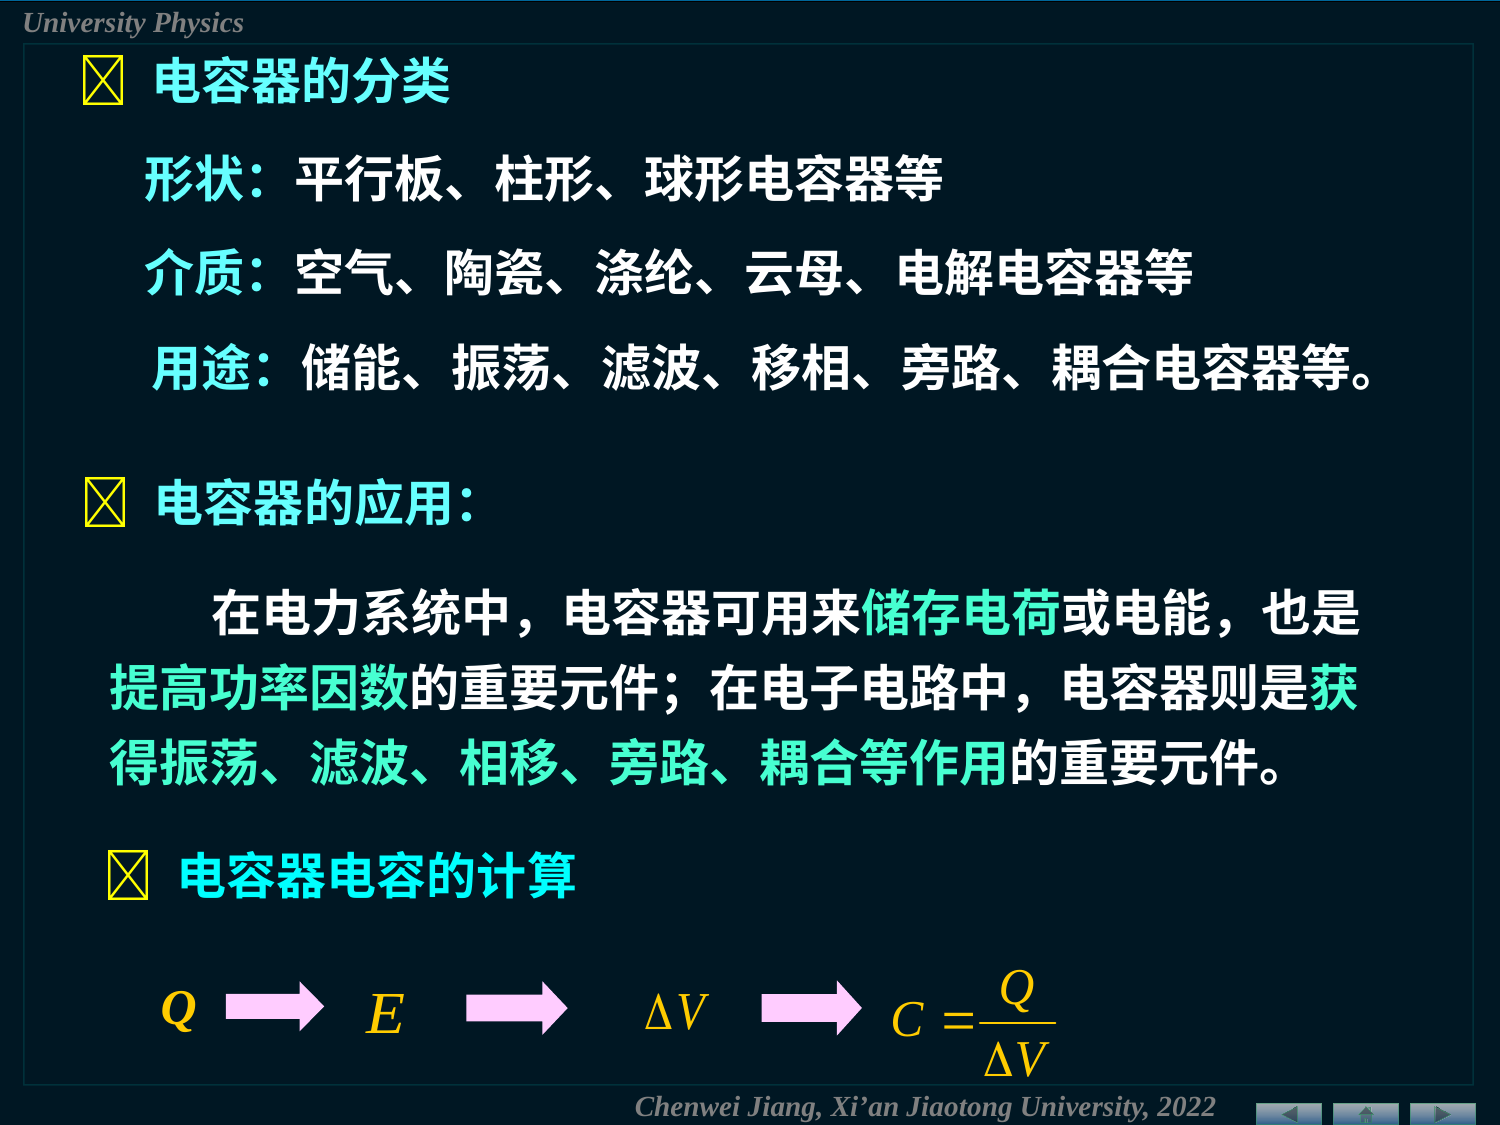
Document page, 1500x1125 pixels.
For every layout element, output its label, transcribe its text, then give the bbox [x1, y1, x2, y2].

text_box  电容器电容的计算 [88, 836, 727, 912]
text_box  电容器的分类 [63, 42, 576, 118]
text_box 用途：储能、振荡、滤波、移相、旁路、耦合电容器等。 [136, 328, 1417, 404]
text_box Q [133, 966, 231, 1042]
text_box 形状：平行板、柱形、球形电容器等 [129, 139, 1282, 215]
text_box 介质：空气、陶瓷、涤纶、云母、电解电容器等 [129, 234, 1280, 309]
text_box [761, 980, 862, 1036]
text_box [631, 975, 726, 1045]
text_box [466, 981, 568, 1035]
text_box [361, 980, 408, 1037]
text_box [225, 981, 325, 1032]
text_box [879, 945, 1068, 1090]
text_box  电容器的应用： [65, 463, 579, 539]
text_box 在电力系统中，电容器可用来储存电荷或电能，也是提高功率因数的重要元件；在电子电路中，电容器则是获得振荡、滤波、相移、旁路、耦合等作用的重要元件。 [94, 558, 1400, 799]
